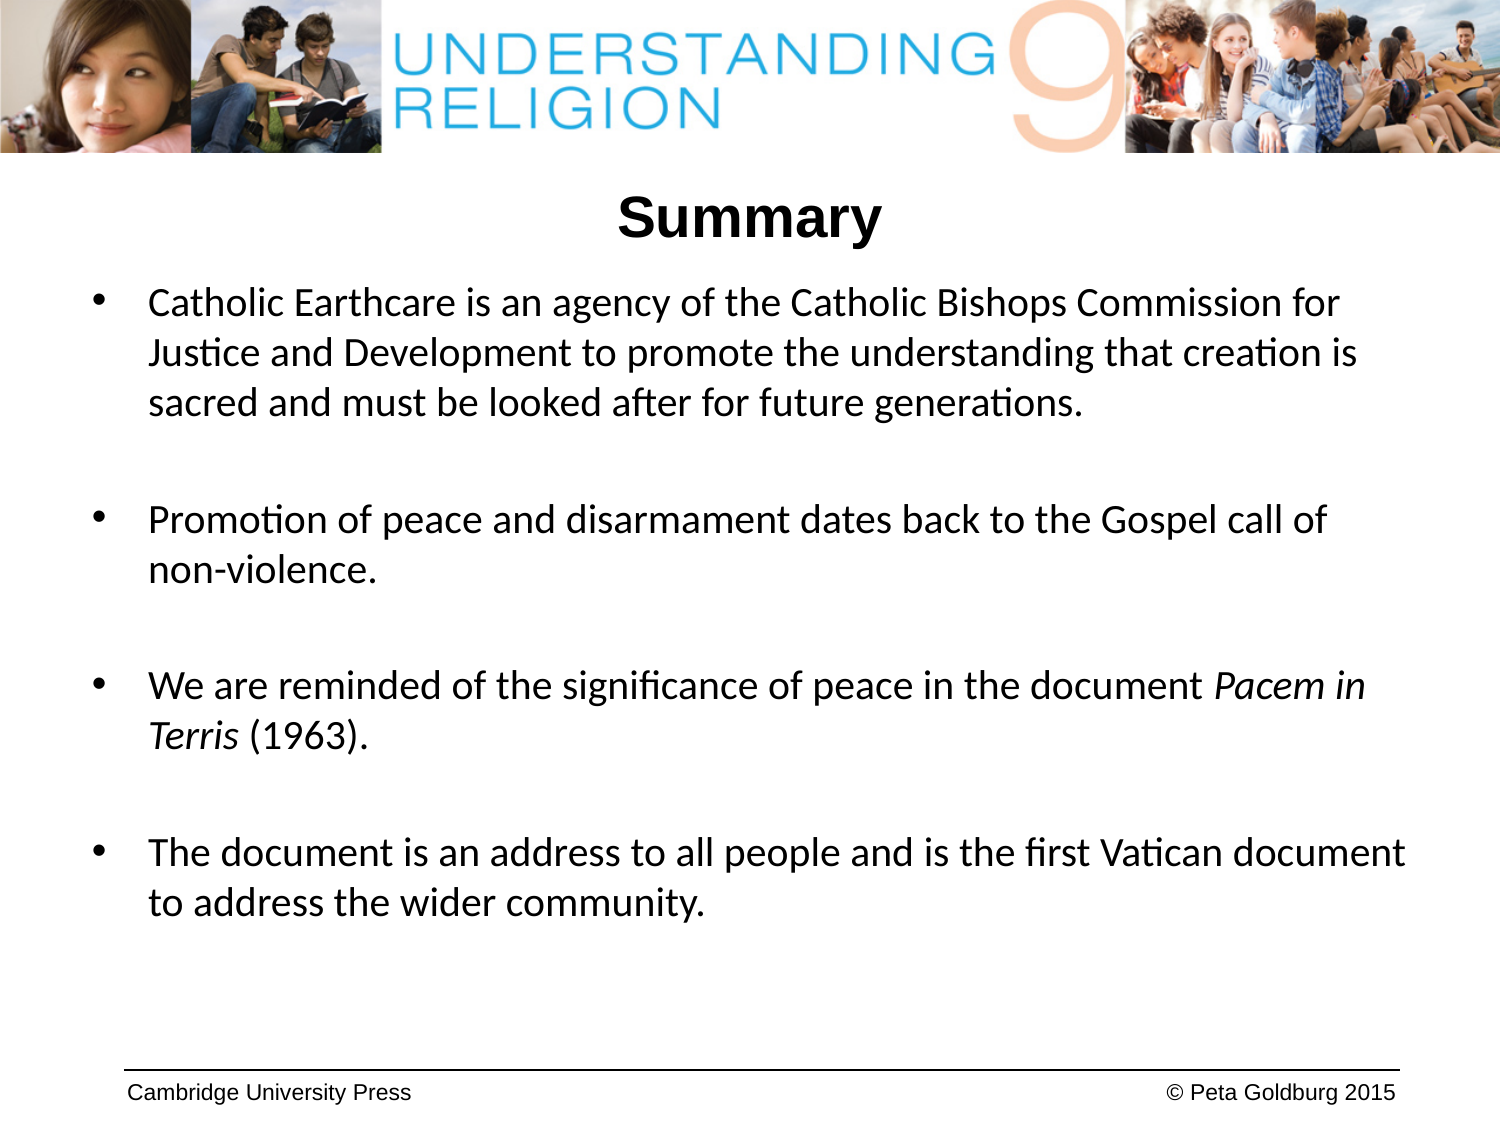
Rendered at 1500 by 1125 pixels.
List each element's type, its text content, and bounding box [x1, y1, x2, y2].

list Catholic Earthcare is an agency of the Catholic Bishops Commission for Justice and Development to promote the understanding that creation is sacred and must be looked after for future generations. Promotion of peace and disarmament dates back to the Gospel call of non-violence. We are reminded of the significance of peace in the document Pacem in Terris (1963). The document is an address to all people and is the first Vatican document to address the wider community. [76, 267, 1427, 1093]
picture [0, 0, 1500, 153]
title Summary [0, 160, 1500, 268]
